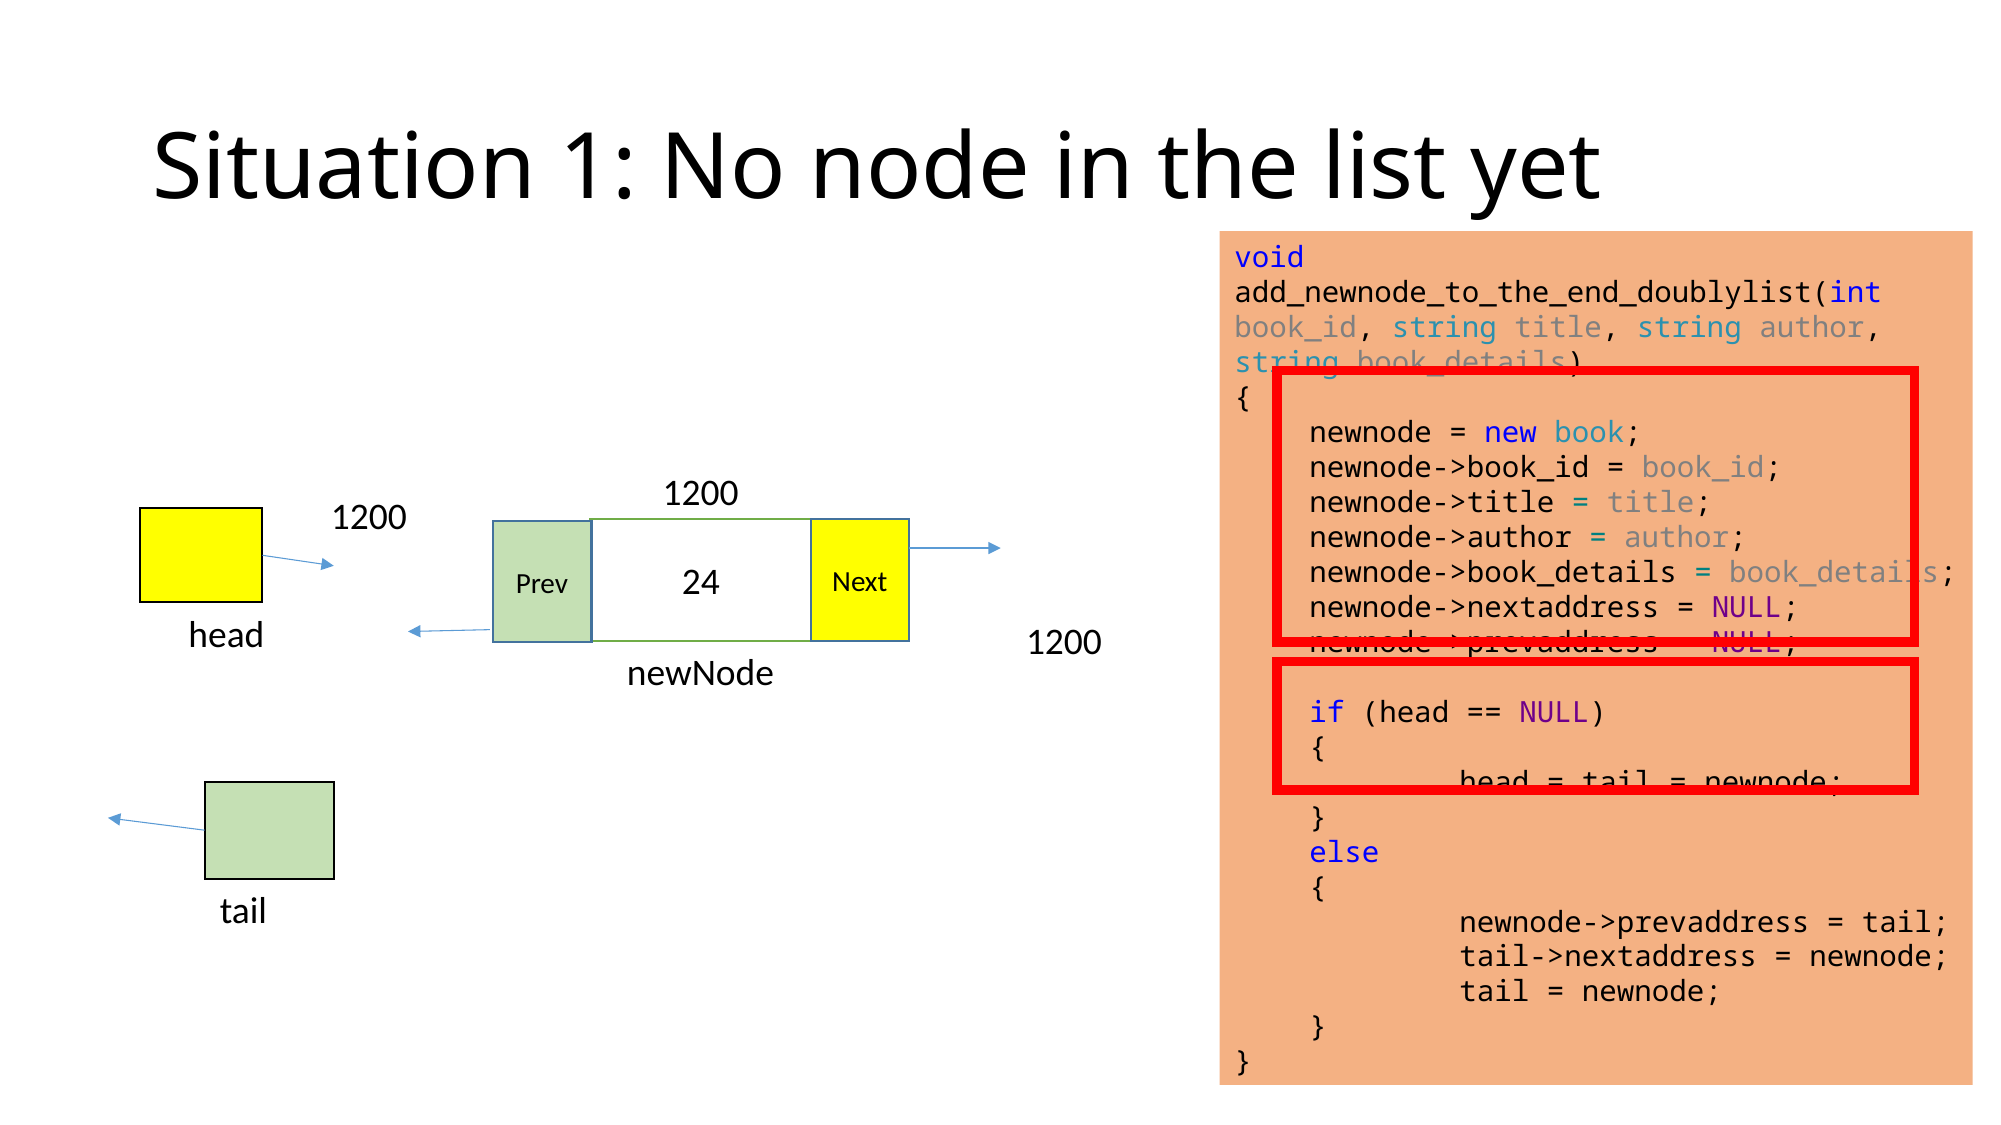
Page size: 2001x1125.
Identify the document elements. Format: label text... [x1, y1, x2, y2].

text_box [1276, 369, 1916, 643]
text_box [408, 460, 1001, 702]
text_box 1200 [316, 484, 408, 545]
text_box void add_newnode_to_the_end_doublylist(int book_id, string title, string author, string book_details) { newnode = new book; newnode->book_id = book_id; newnode->title = title; newnode->author = author; newnode->book_details = book_details; newnode->nextaddress = NULL; newnode->prevaddress = NULL; if (head == NULL) { head = tail = newnode; } else { newnode->prevaddress = tail; tail->nextaddress = newnode; tail = newnode; } } [1219, 231, 1973, 1085]
text_box 1200 [1011, 609, 1118, 670]
title Situation 1: No node in the list yet [137, 59, 1863, 278]
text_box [107, 781, 334, 940]
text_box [140, 508, 334, 663]
text_box [1276, 661, 1916, 791]
